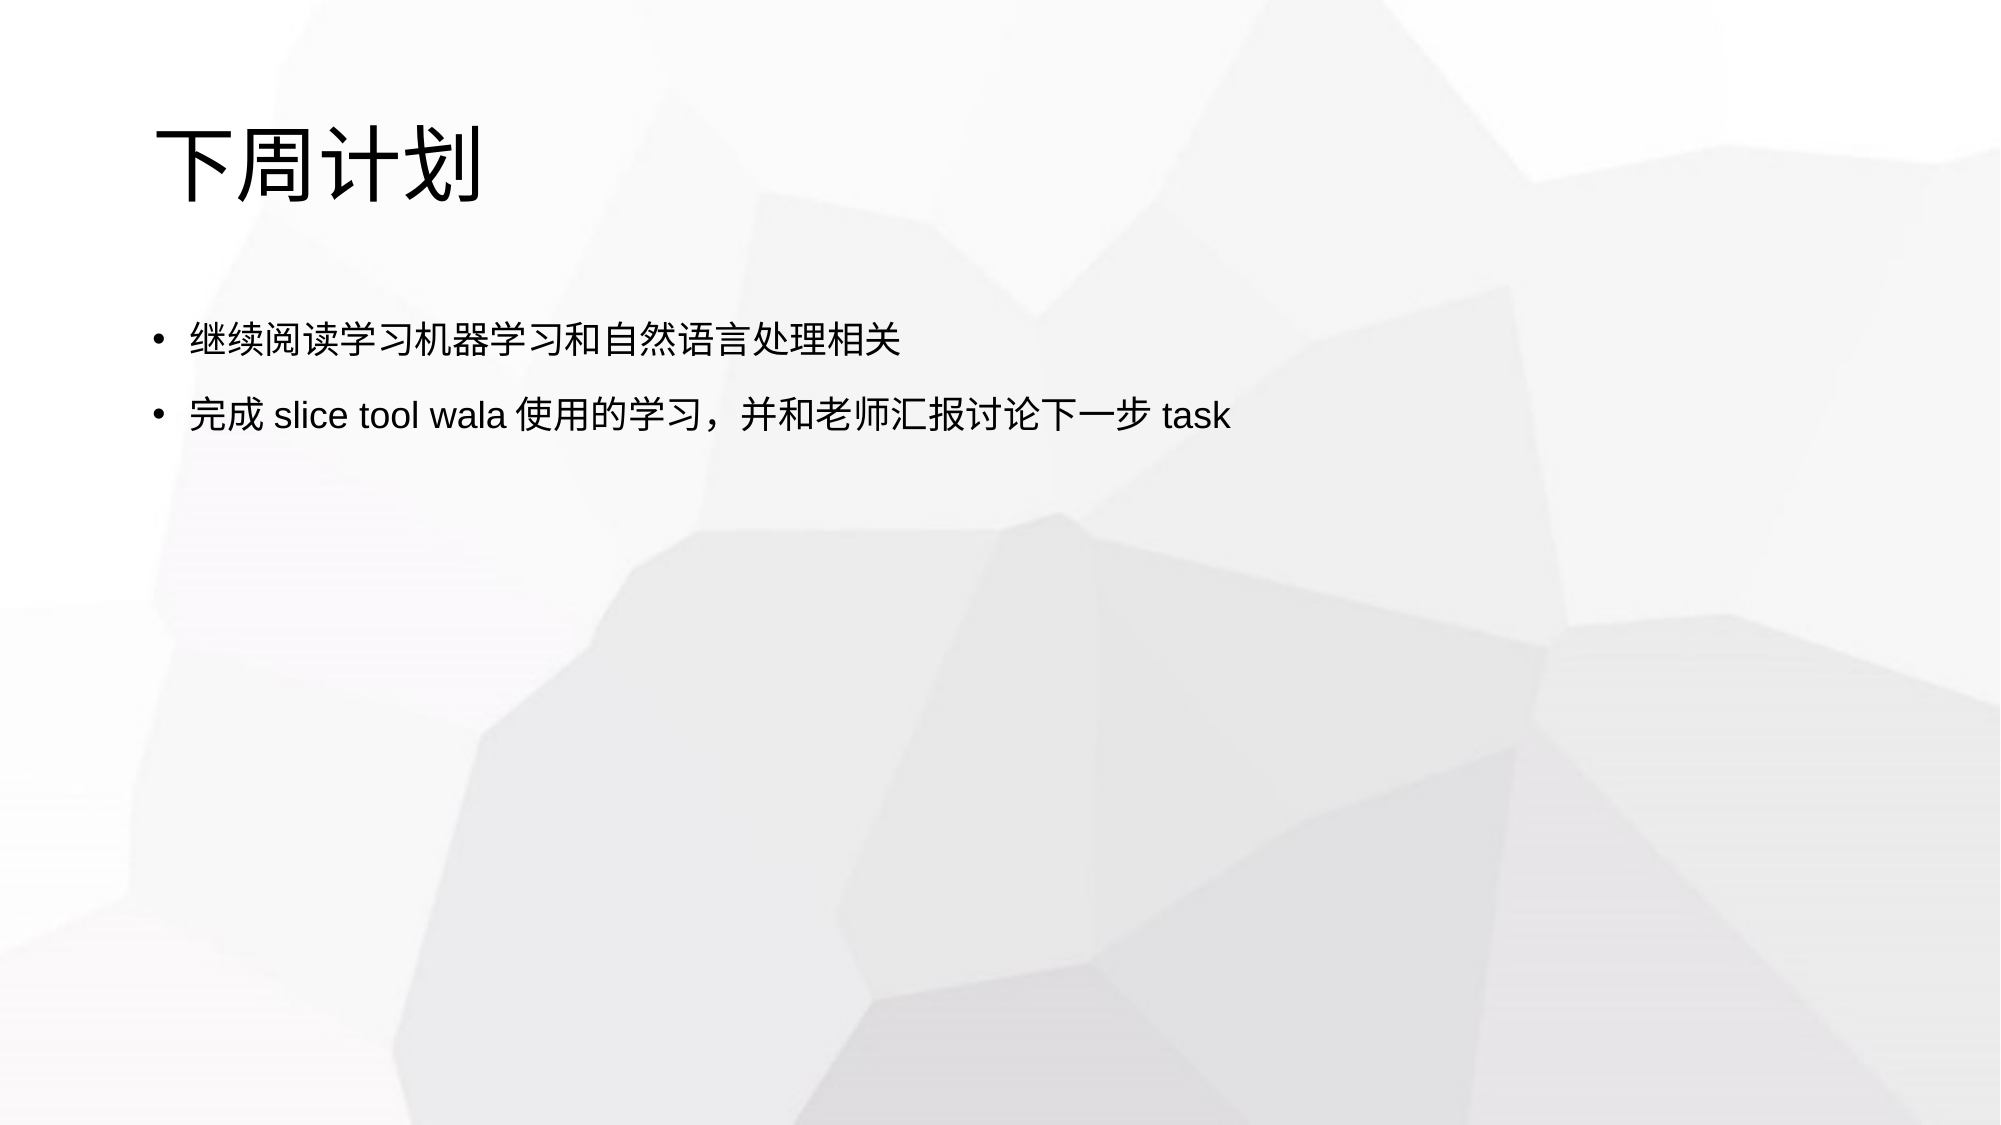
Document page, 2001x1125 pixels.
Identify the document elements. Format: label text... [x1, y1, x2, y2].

picture [0, 0, 2001, 1125]
title 下周计划 [137, 59, 1863, 278]
list 继续阅读学习机器学习和自然语言处理相关 完成slice tool wala使用的学习，并和老师汇报讨论下一步task [137, 299, 1863, 1014]
